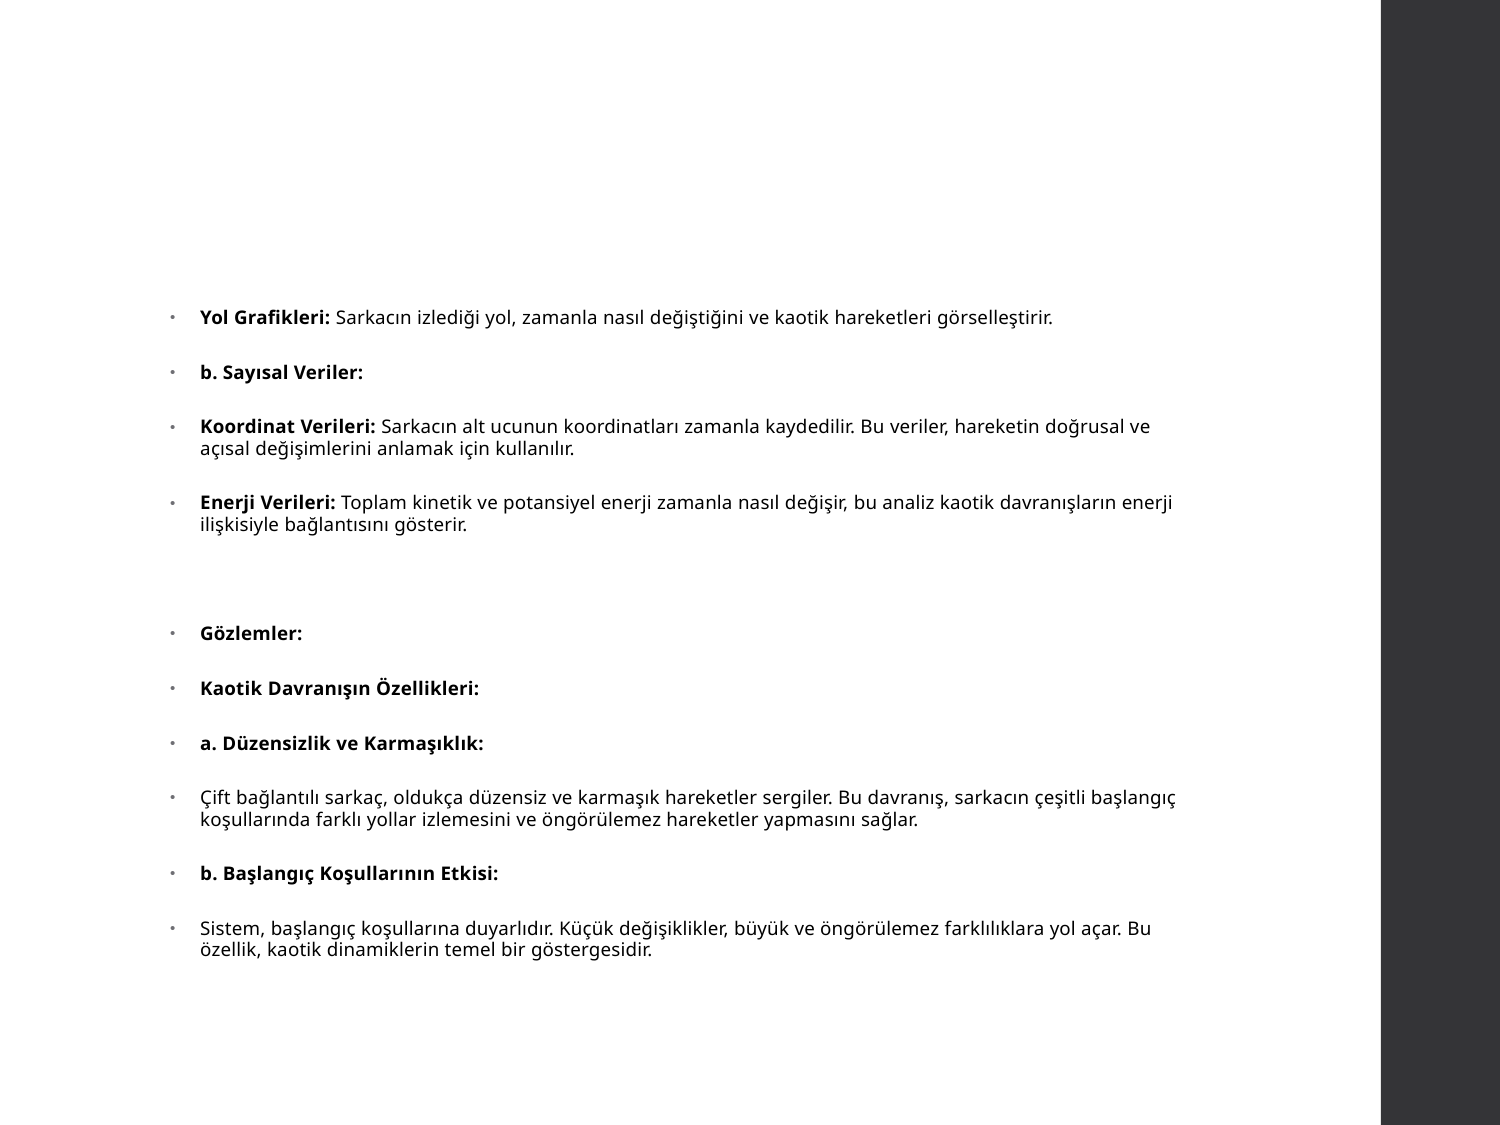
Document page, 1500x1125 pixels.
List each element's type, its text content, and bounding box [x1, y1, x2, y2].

list Yol Grafikleri: Sarkacın izlediği yol, zamanla nasıl değiştiğini ve kaotik hareketleri görselleştirir. b. Sayısal Veriler: Koordinat Verileri: Sarkacın alt ucunun koordinatları zamanla kaydedilir. Bu veriler, hareketin doğrusal ve açısal değişimlerini anlamak için kullanılır. Enerji Verileri: Toplam kinetik ve potansiyel enerji zamanla nasıl değişir, bu analiz kaotik davranışların enerji ilişkisiyle bağlantısını gösterir. Gözlemler: Kaotik Davranışın Özellikleri: a. Düzensizlik ve Karmaşıklık: Çift bağlantılı sarkaç, oldukça düzensiz ve karmaşık hareketler sergiler. Bu davranış, sarkacın çeşitli başlangıç koşullarında farklı yollar izlemesini ve öngörülemez hareketler yapmasını sağlar. b. Başlangıç Koşullarının Etkisi: Sistem, başlangıç koşullarına duyarlıdır. Küçük değişiklikler, büyük ve öngörülemez farklılıklara yol açar. Bu özellik, kaotik dinamiklerin temel bir göstergesidir. [155, 299, 1213, 1014]
